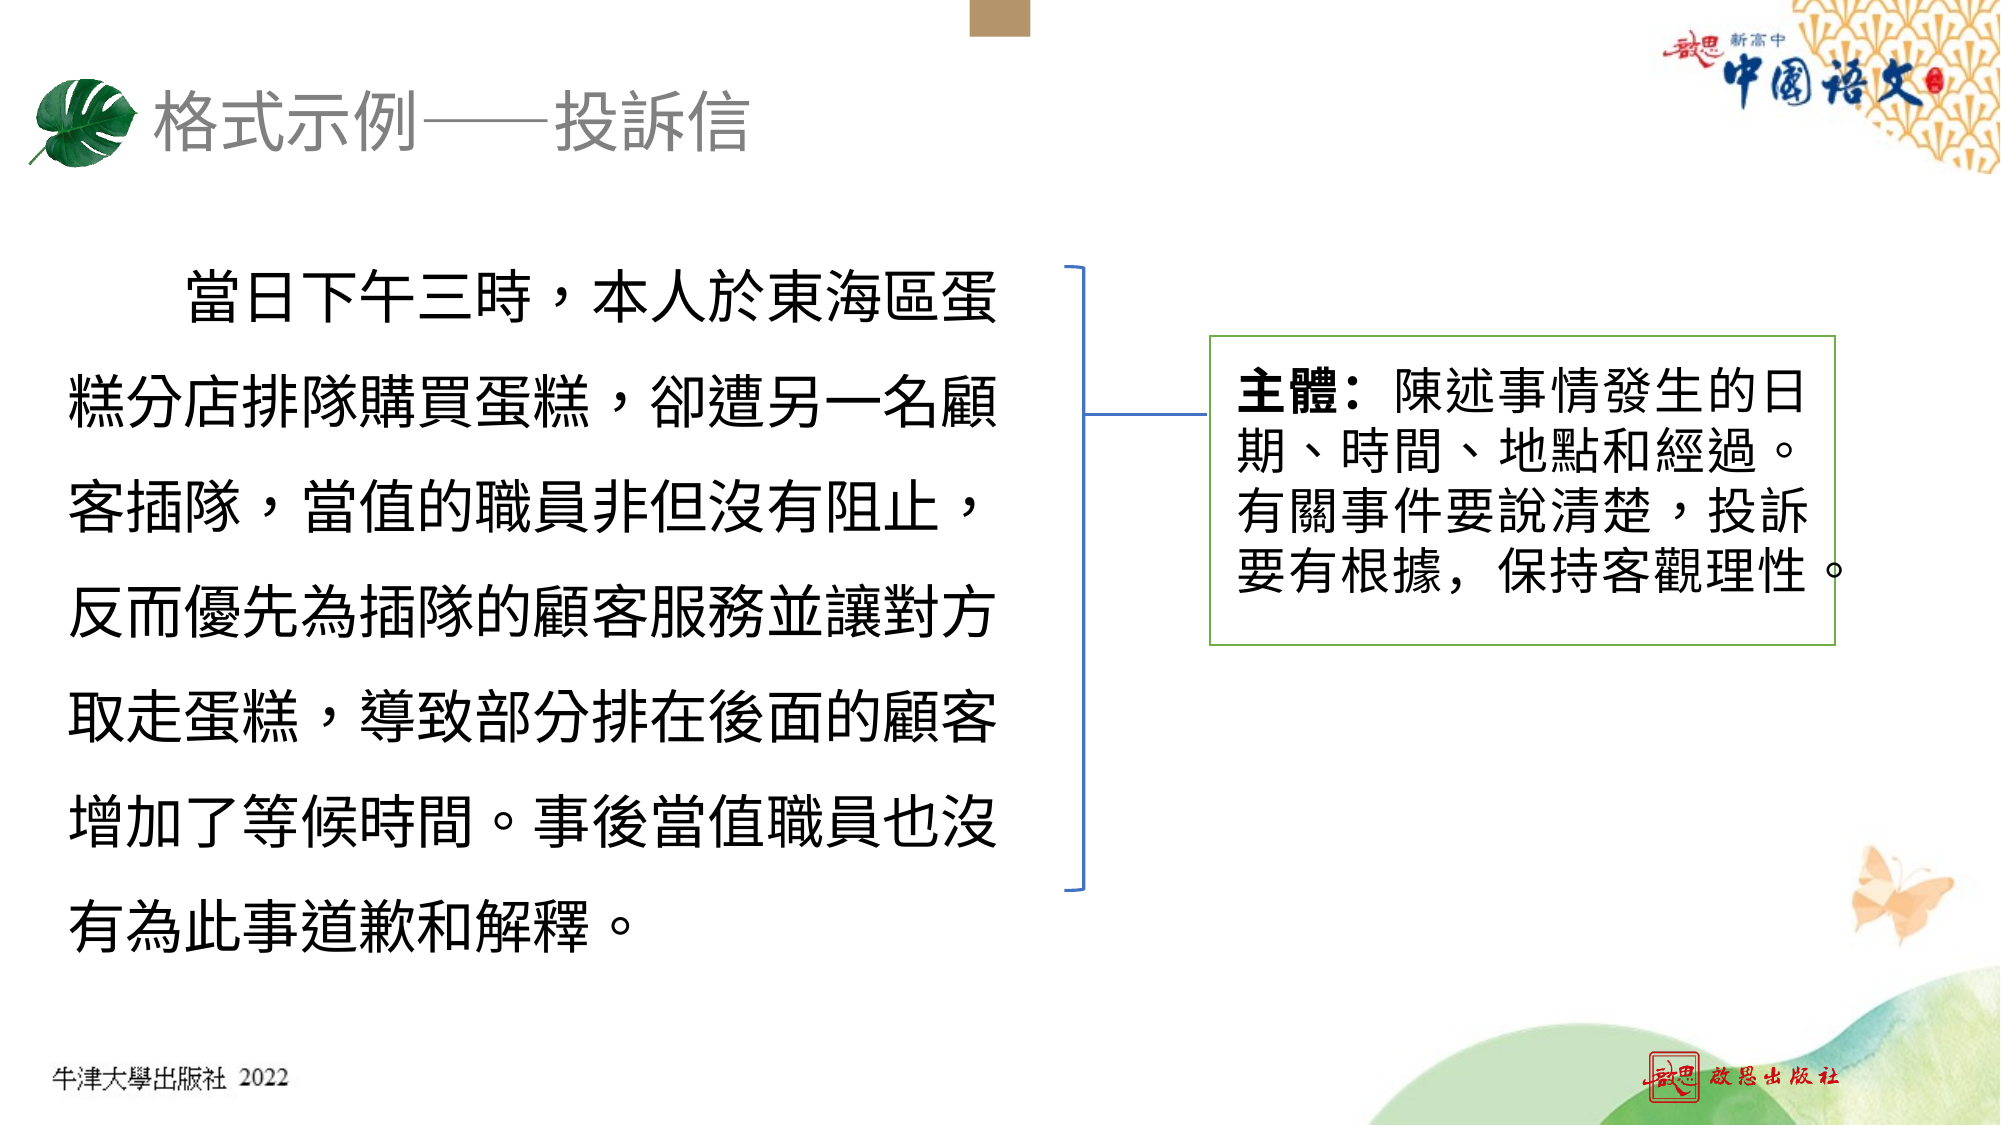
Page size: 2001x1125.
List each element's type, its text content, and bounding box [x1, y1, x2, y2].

text_box 當日下午三時，本人於東海區蛋糕分店排隊購買蛋糕，卻遭另一名顧客插隊，當值的職員非但沒有阻止，反而優先為插隊的顧客服務並讓對方取走蛋糕，導致部分排在後面的顧客增加了等候時間。事後當值職員也沒有為此事道歉和解釋。 [52, 218, 1050, 968]
text_box [969, 0, 1031, 38]
text_box 格式示例——投訴信 [137, 72, 957, 168]
picture [0, 0, 2001, 1125]
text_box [1064, 266, 1836, 891]
